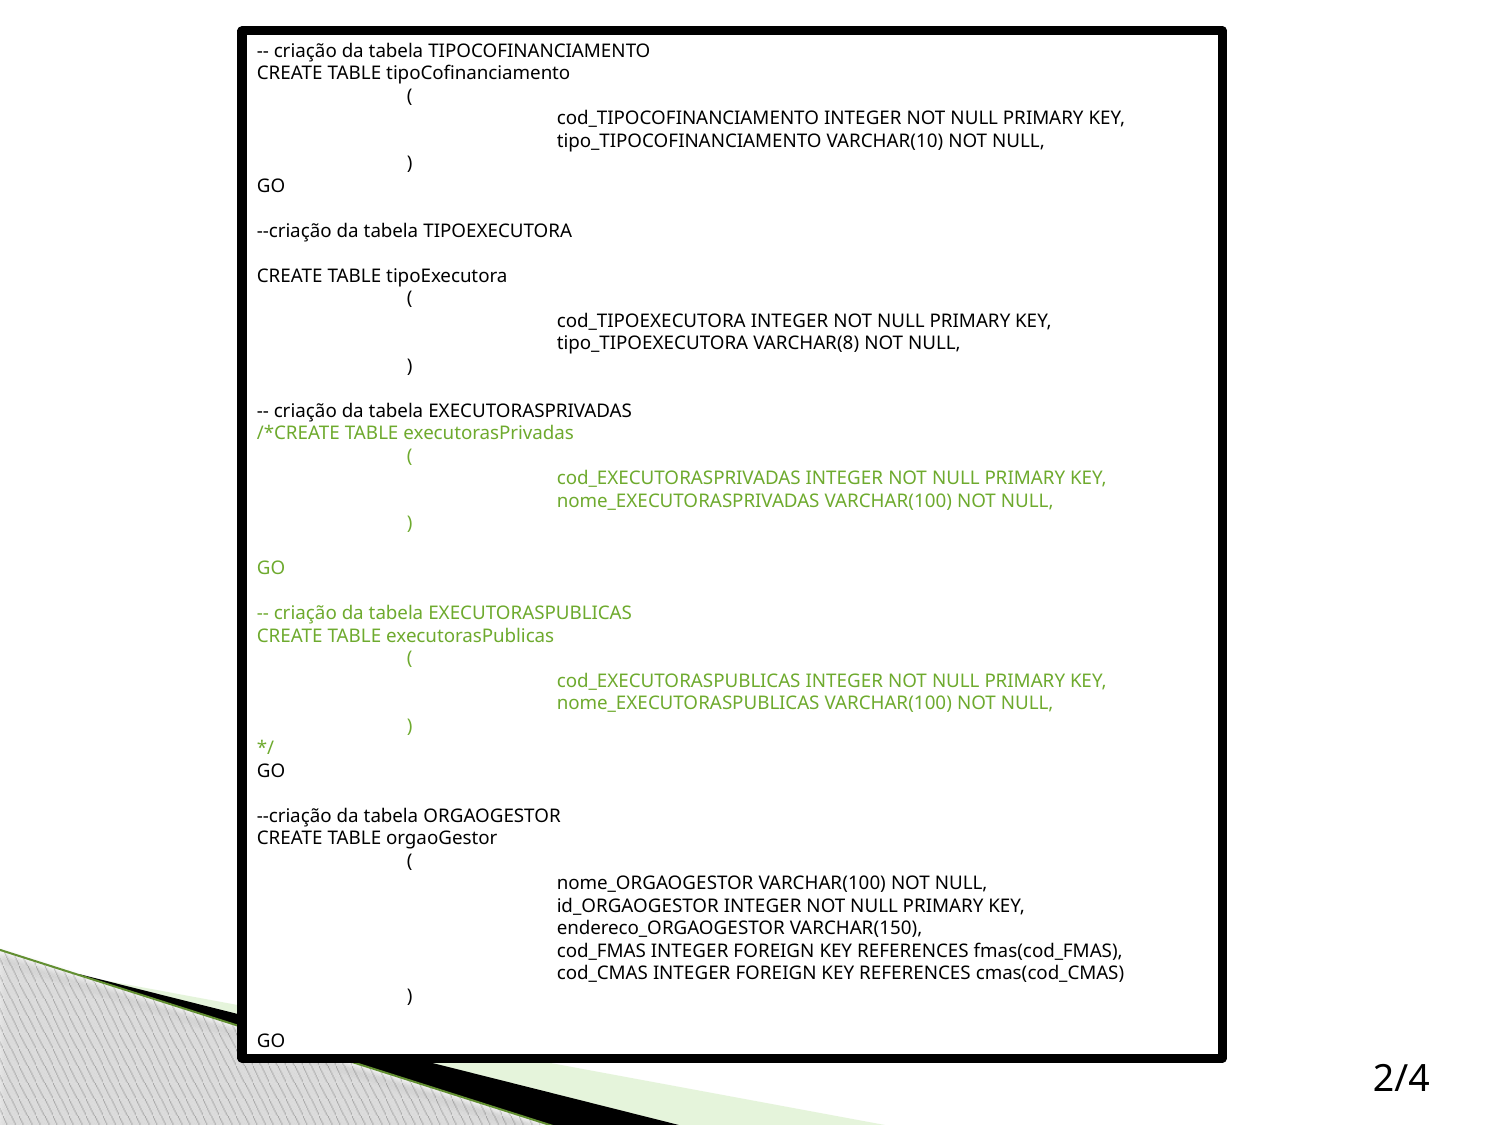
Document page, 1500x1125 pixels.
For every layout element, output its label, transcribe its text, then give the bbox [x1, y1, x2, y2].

text_box -- criação da tabela TIPOCOFINANCIAMENTO CREATE TABLE tipoCofinanciamento ( cod_TIPOCOFINANCIAMENTO INTEGER NOT NULL PRIMARY KEY, tipo_TIPOCOFINANCIAMENTO VARCHAR(10) NOT NULL, ) GO --criação da tabela TIPOEXECUTORA CREATE TABLE tipoExecutora ( cod_TIPOEXECUTORA INTEGER NOT NULL PRIMARY KEY, tipo_TIPOEXECUTORA VARCHAR(8) NOT NULL, ) -- criação da tabela EXECUTORASPRIVADAS /*CREATE TABLE executorasPrivadas ( cod_EXECUTORASPRIVADAS INTEGER NOT NULL PRIMARY KEY, nome_EXECUTORASPRIVADAS VARCHAR(100) NOT NULL, ) GO -- criação da tabela EXECUTORASPUBLICAS CREATE TABLE executorasPublicas ( cod_EXECUTORASPUBLICAS INTEGER NOT NULL PRIMARY KEY, nome_EXECUTORASPUBLICAS VARCHAR(100) NOT NULL, ) */ GO --criação da tabela ORGAOGESTOR CREATE TABLE orgaoGestor ( nome_ORGAOGESTOR VARCHAR(100) NOT NULL, id_ORGAOGESTOR INTEGER NOT NULL PRIMARY KEY, endereco_ORGAOGESTOR VARCHAR(150), cod_FMAS INTEGER FOREIGN KEY REFERENCES fmas(cod_FMAS), cod_CMAS INTEGER FOREIGN KEY REFERENCES cmas(cod_CMAS) ) GO [237, 26, 1227, 1063]
text_box 2/4 [1358, 1046, 1445, 1107]
